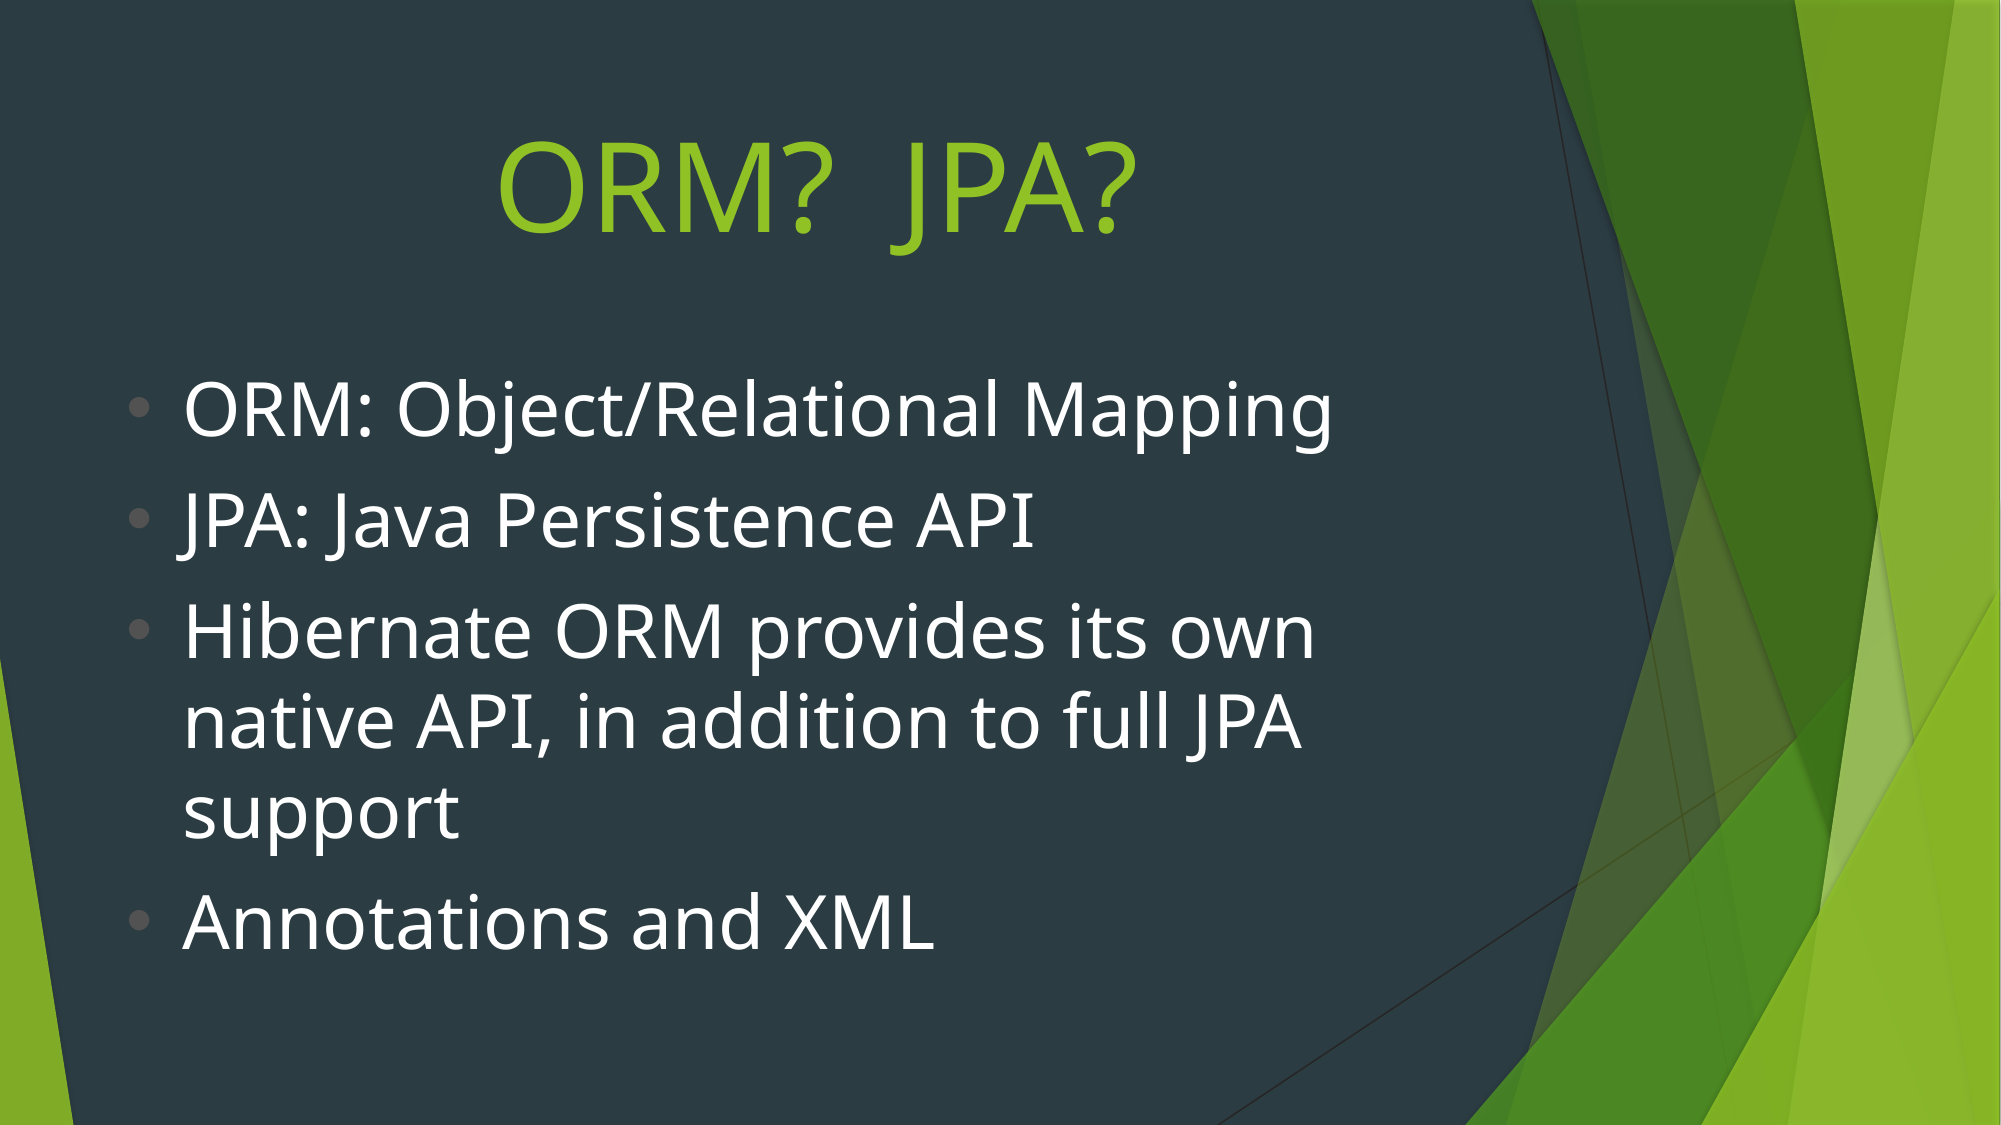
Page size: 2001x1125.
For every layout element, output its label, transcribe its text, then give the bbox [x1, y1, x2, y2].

title ORM? JPA? [111, 99, 1522, 317]
list ORM: Object/Relational Mapping JPA: Java Persistence API Hibernate ORM provides its own native API, in addition to full JPA support Annotations and XML [111, 354, 1522, 992]
